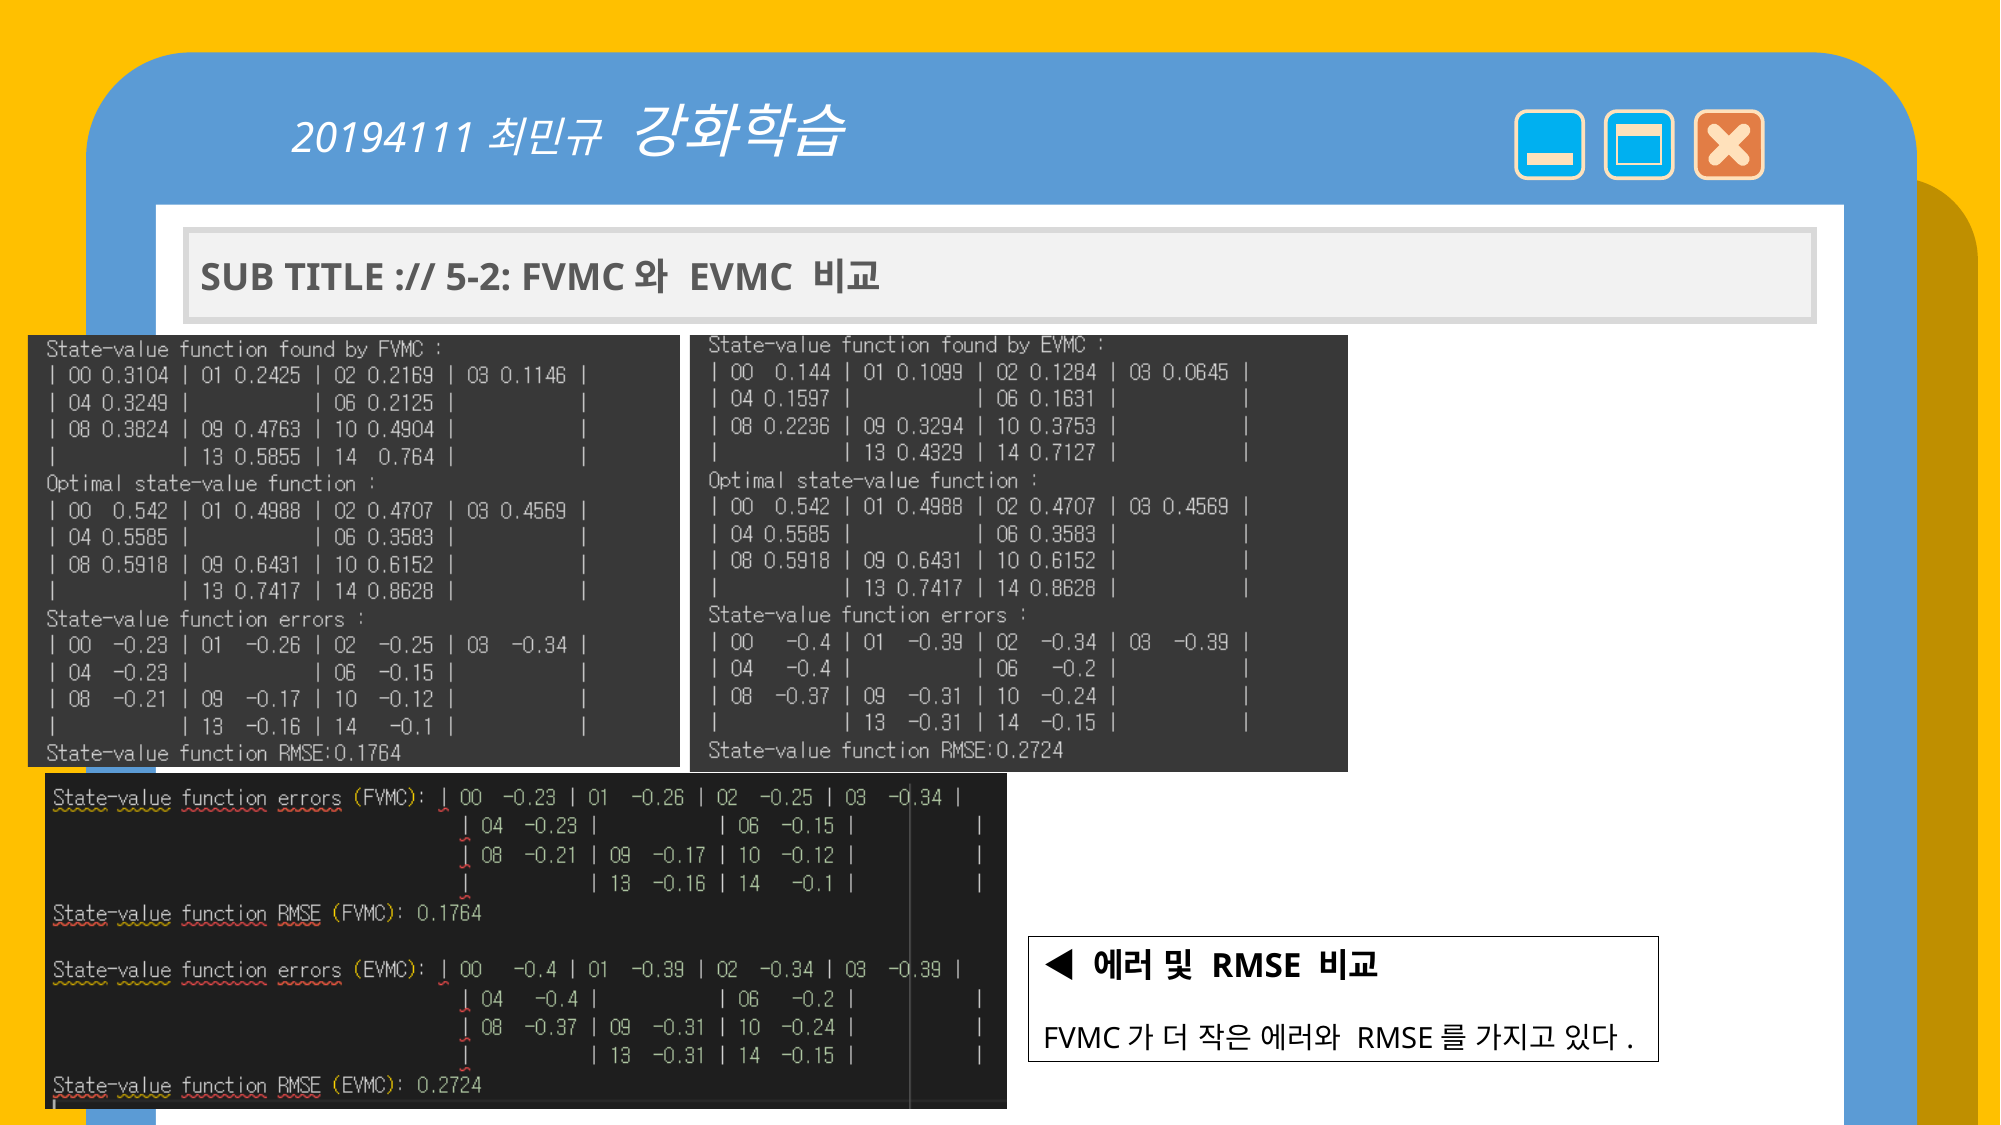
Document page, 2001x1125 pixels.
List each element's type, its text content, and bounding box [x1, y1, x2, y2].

text_box ◀ 에러 및 RMSE 비교 FVMC가 더 작은 에러와 RMSE를 가지고 있다. [1028, 936, 1659, 1062]
text_box [125, 77, 1874, 170]
text_box [155, 204, 1845, 1125]
picture [689, 334, 1348, 772]
text_box SUB TITLE :// 5-2: FVMC와 EVMC 비교 [185, 229, 1815, 322]
text_box [1919, 179, 1979, 1125]
text_box [85, 51, 1919, 1125]
text_box 20194111최민규 강화학습 [276, 86, 1102, 217]
picture [27, 334, 680, 767]
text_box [1516, 111, 1763, 179]
picture [44, 773, 1007, 1109]
